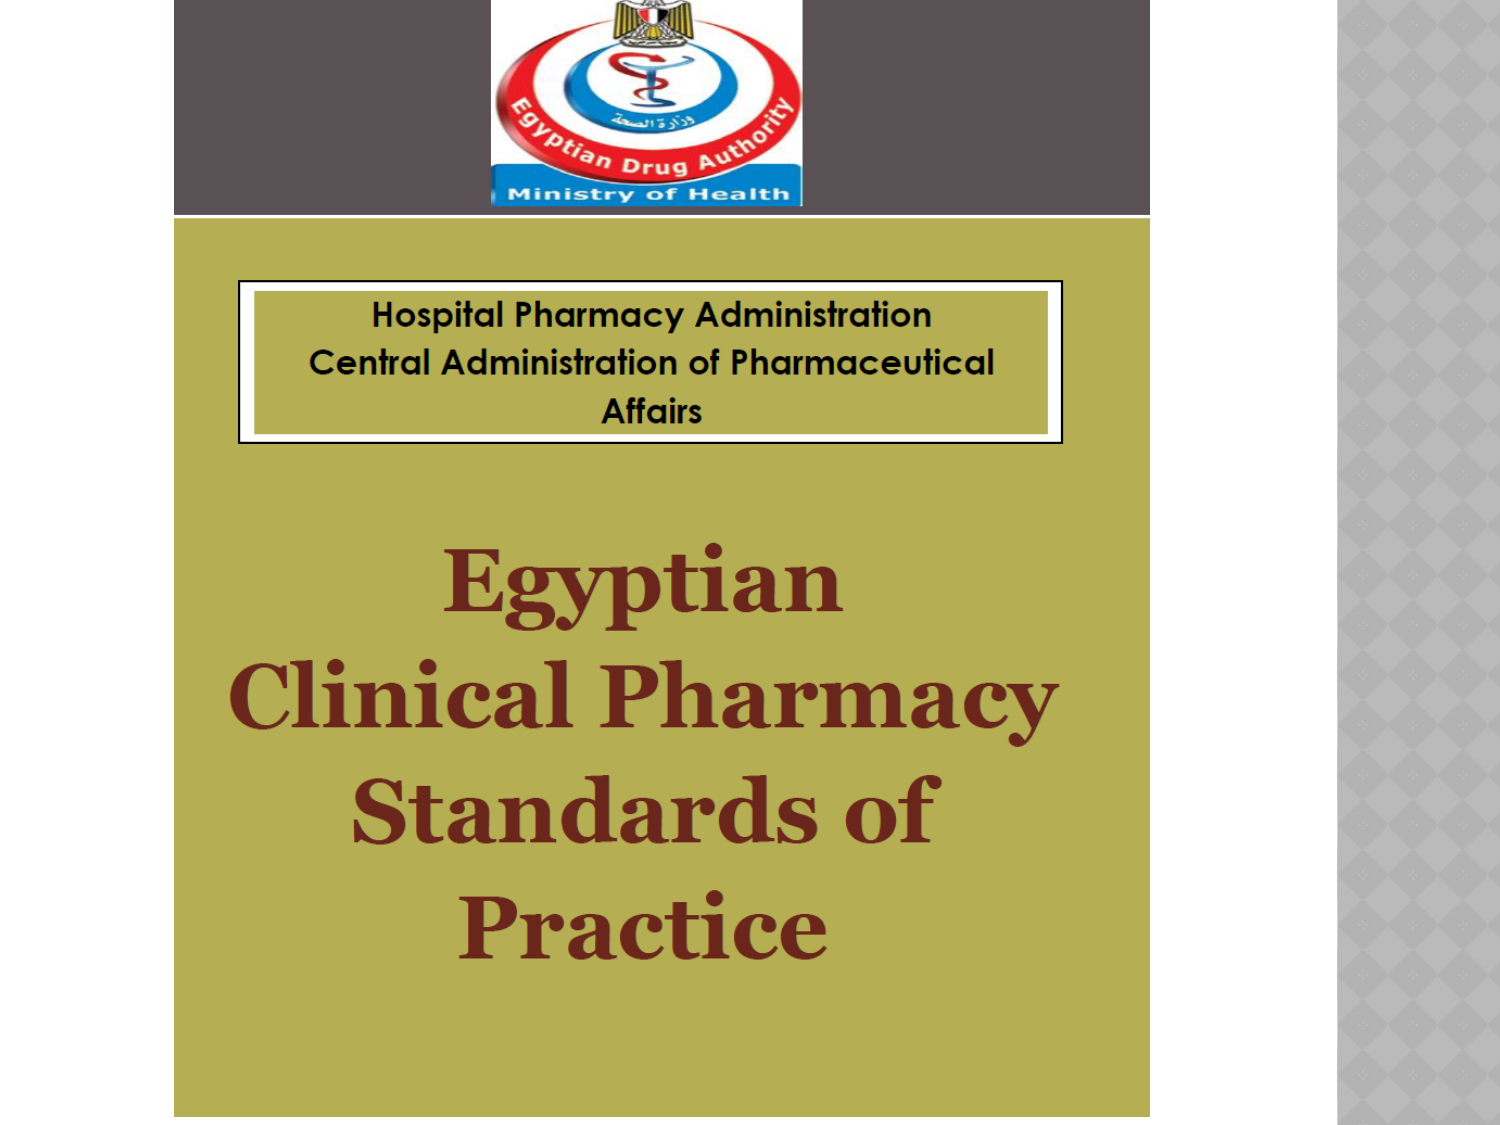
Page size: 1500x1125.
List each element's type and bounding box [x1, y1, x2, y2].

picture [174, 0, 1151, 1118]
